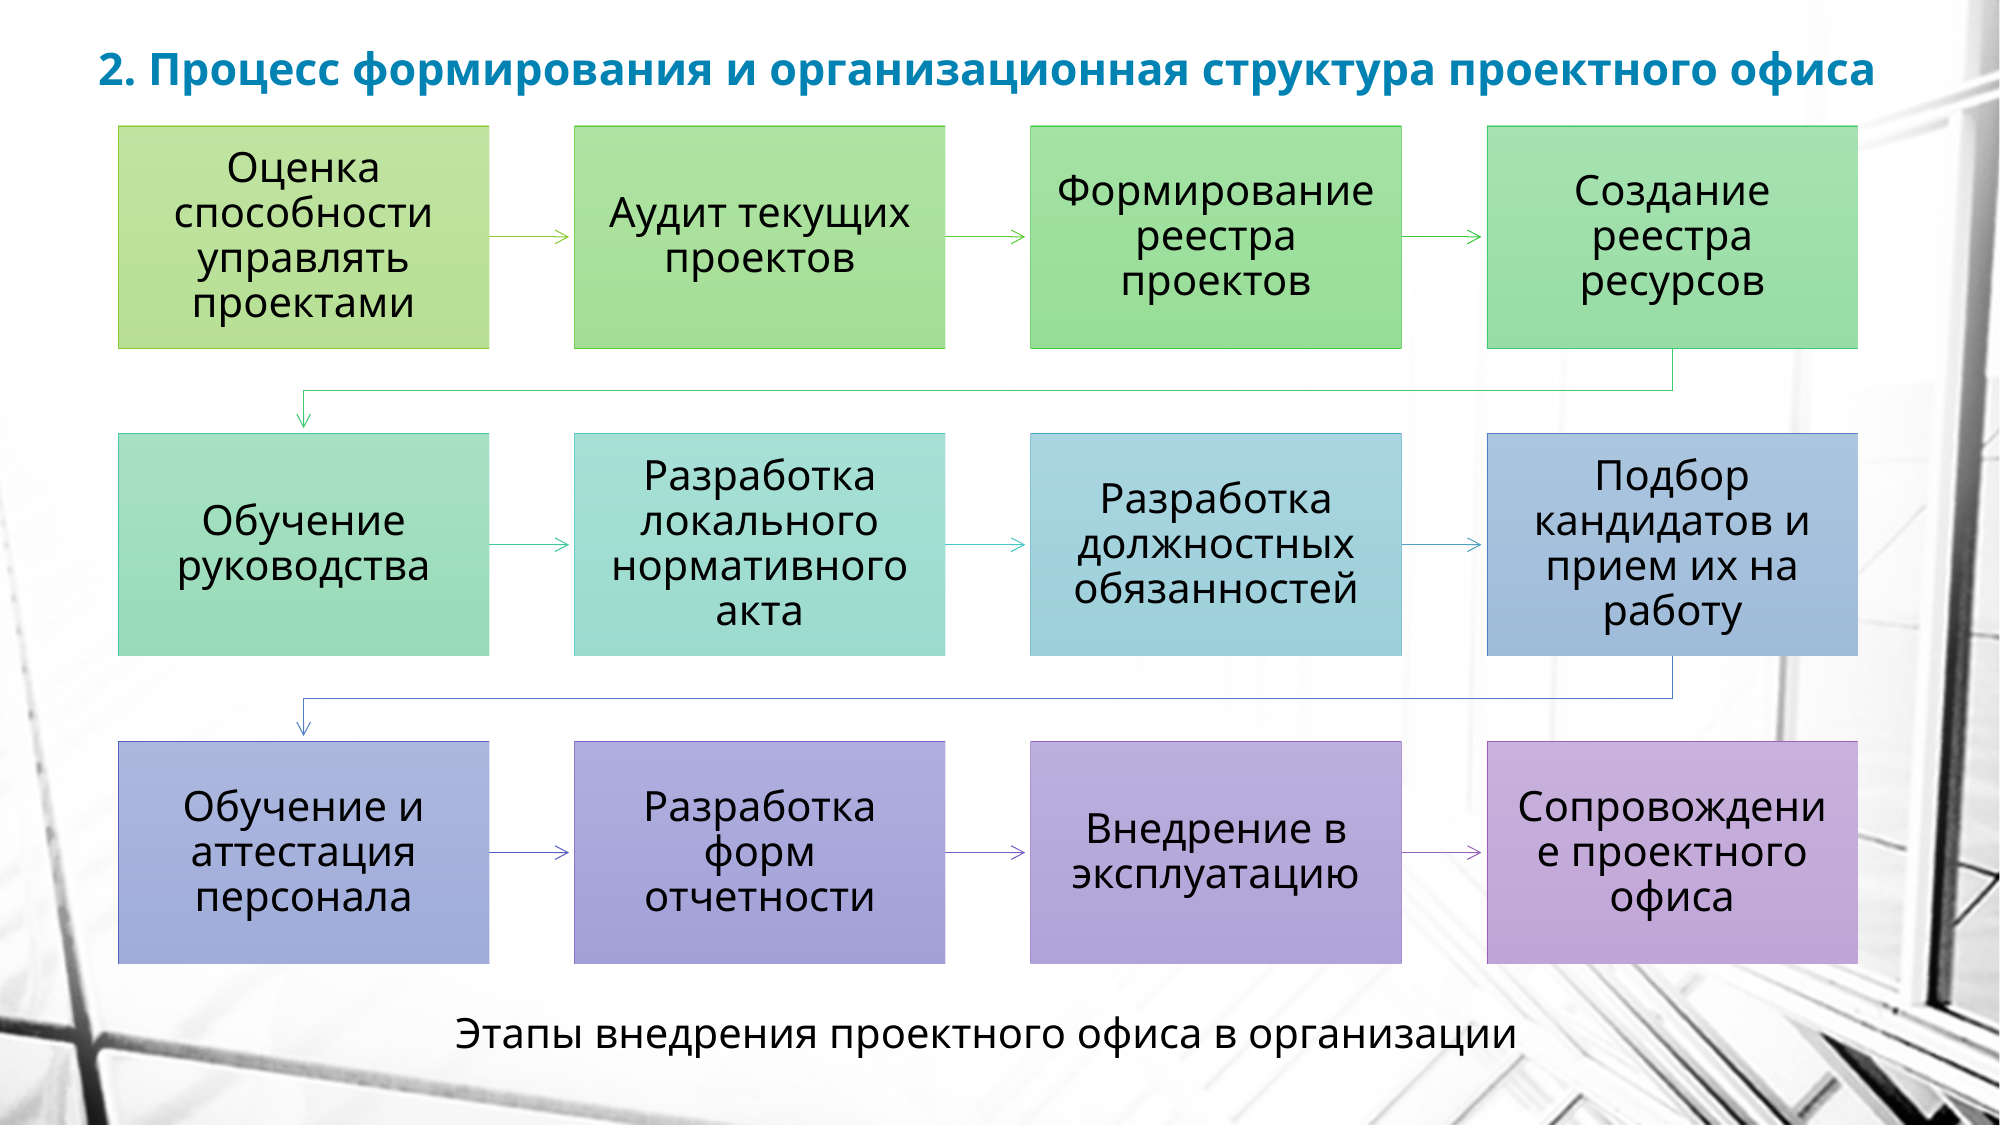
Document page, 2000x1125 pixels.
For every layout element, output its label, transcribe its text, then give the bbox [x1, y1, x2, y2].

picture [0, 0, 2000, 1125]
text_box Этапы внедрения проектного офиса в организации [440, 999, 1533, 1065]
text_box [54, 125, 1922, 965]
title 2. Процесс формирования и организационная структура проектного офиса [31, 19, 1945, 102]
